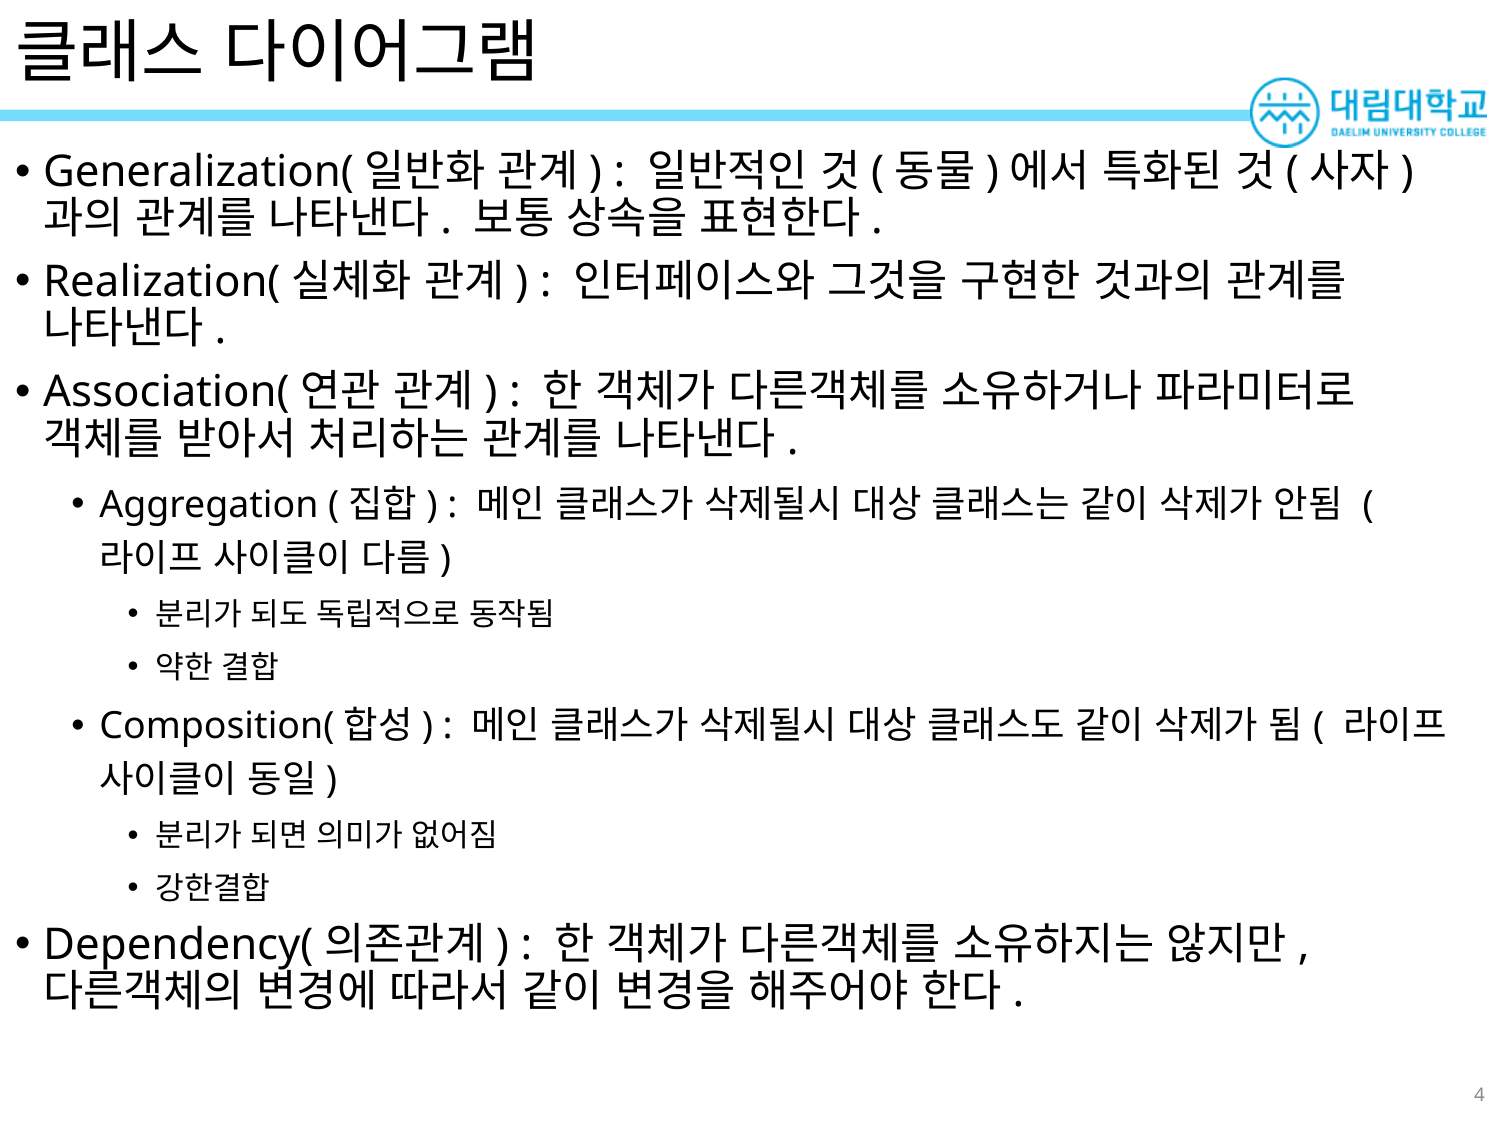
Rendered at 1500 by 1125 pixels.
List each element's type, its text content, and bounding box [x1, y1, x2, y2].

list Generalization(일반화 관계) : 일반적인 것(동물)에서 특화된 것(사자)과의 관계를 나타낸다. 보통 상속을 표현한다. Realization(실체화 관계) : 인터페이스와 그것을 구현한 것과의 관계를 나타낸다. Association(연관 관계) : 한 객체가 다른객체를 소유하거나 파라미터로 객체를 받아서 처리하는 관계를 나타낸다. Aggregation (집합) : 메인 클래스가 삭제될시 대상 클래스는 같이 삭제가 안됨 (라이프 사이클이 다름) 분리가 되도 독립적으로 동작됨 약한 결합 Composition(합성) : 메인 클래스가 삭제될시 대상 클래스도 같이 삭제가 됨( 라이프 사이클이 동일) 분리가 되면 의미가 없어짐 강한결합 Dependency(의존관계) : 한 객체가 다른객체를 소유하지는 않지만, 다른객체의 변경에 따라서 같이 변경을 해주어야 한다. [0, 141, 1500, 1070]
title 클래스 다이어그램 [0, 0, 1500, 108]
slide_number 4 [1162, 1065, 1500, 1125]
picture [1250, 108, 1487, 141]
picture [1476, 108, 1487, 115]
